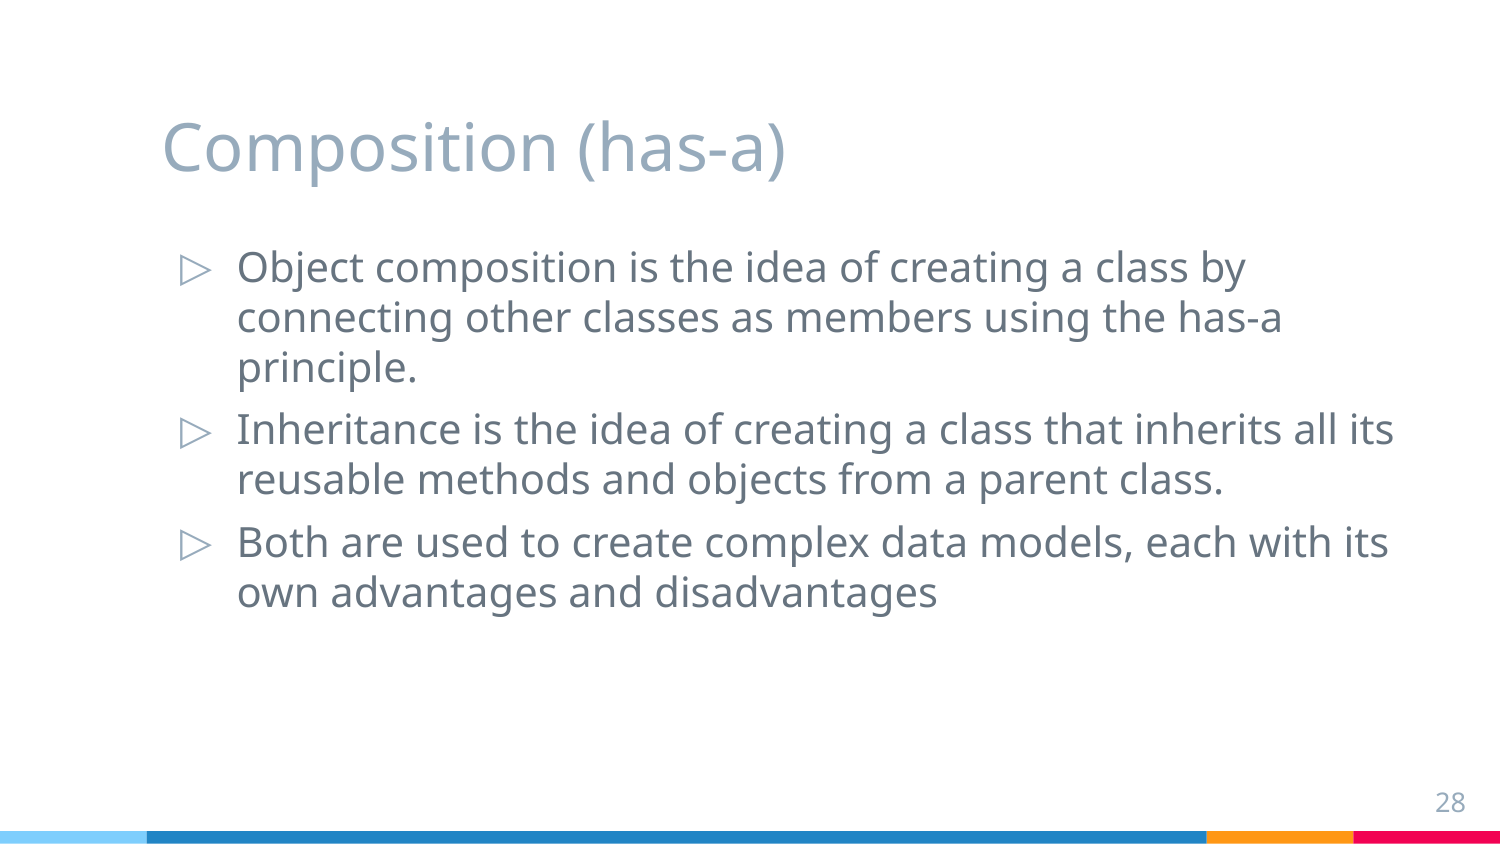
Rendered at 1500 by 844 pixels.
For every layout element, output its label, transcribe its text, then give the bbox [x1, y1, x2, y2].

slide_number 28 [1391, 770, 1482, 822]
title Composition (has-a) [146, 58, 1207, 200]
list Object composition is the idea of creating a class by connecting other classes as members using the has‐a principle. Inheritance is the idea of creating a class that inherits all its reusable methods and objects from a parent class. Both are used to create complex data models, each with its own advantages and disadvantages [146, 225, 1412, 809]
